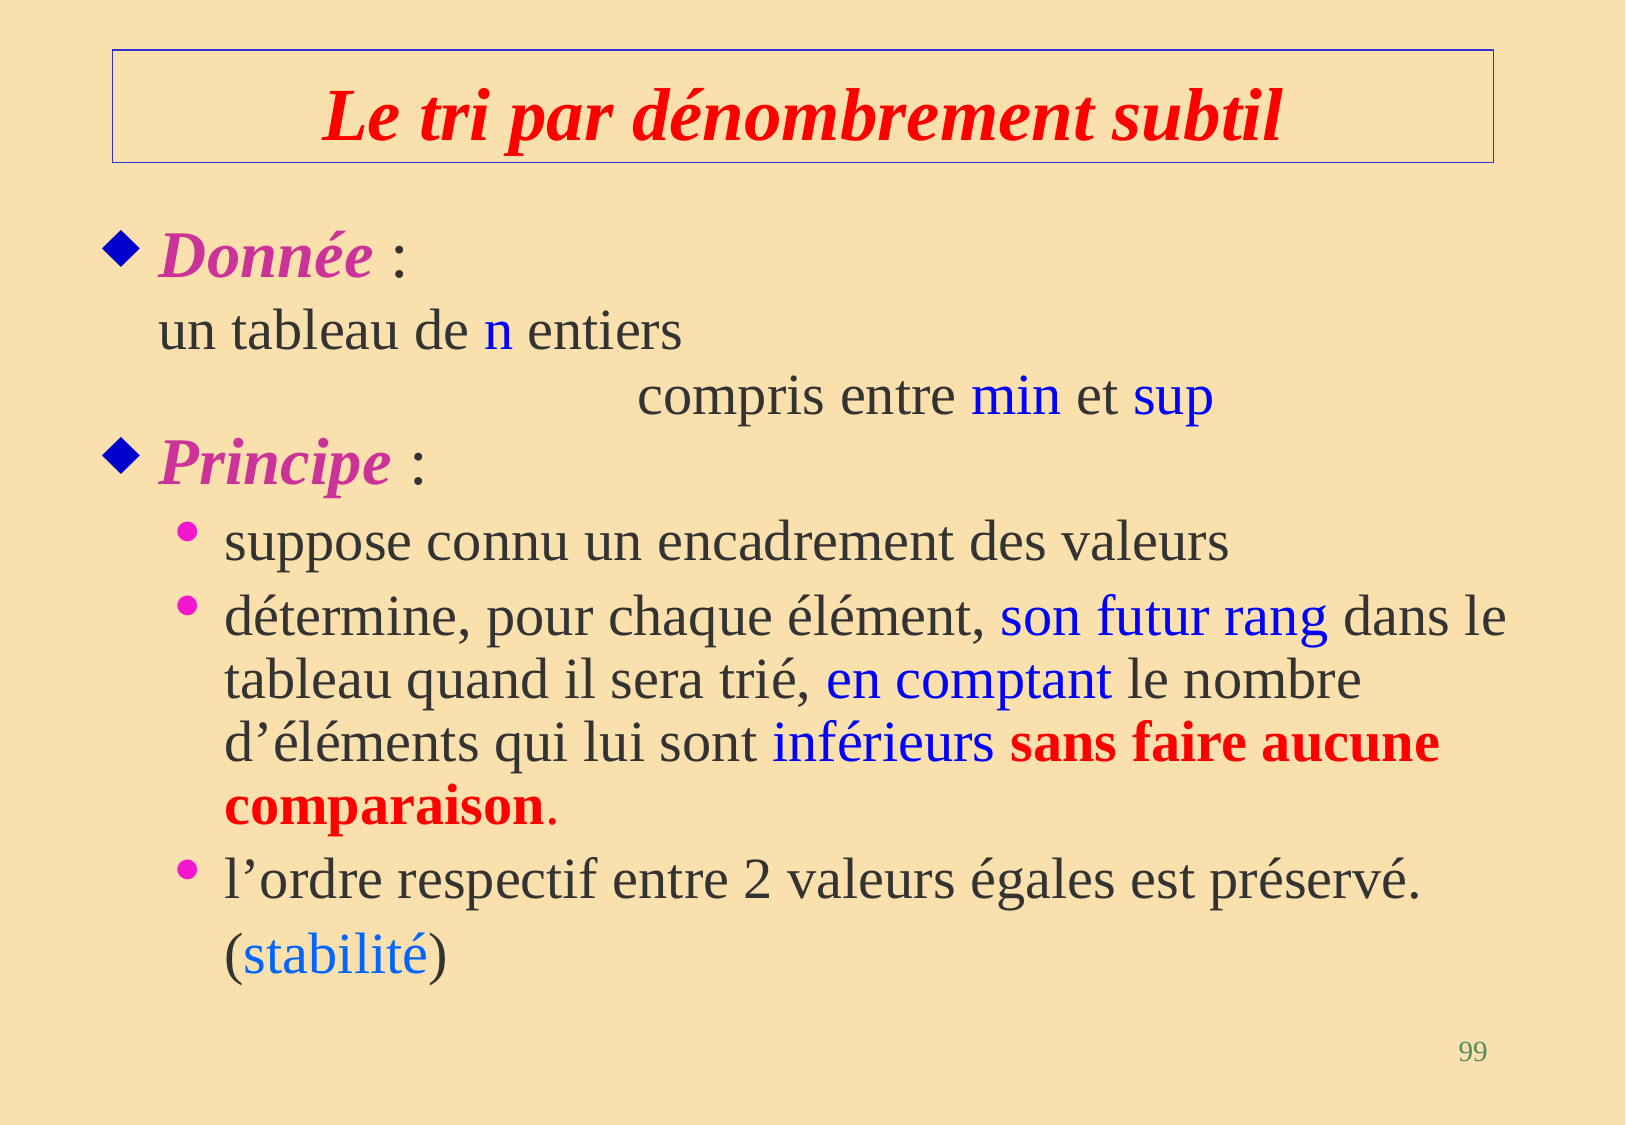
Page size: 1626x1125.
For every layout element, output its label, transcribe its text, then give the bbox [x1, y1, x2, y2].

slide_number 99 [1164, 1024, 1504, 1101]
title Le tri par dénombrement subtil [112, 49, 1494, 163]
list Donnée : un tableau de n entiers compris entre min et sup Principe : suppose connu un encadrement des valeurs détermine, pour chaque élément, son futur rang dans le tableau quand il sera trié, en comptant le nombre d’éléments qui lui sont inférieurs sans faire aucune comparaison. l’ordre respectif entre 2 valeurs égales est préservé. (stabilité) [87, 212, 1576, 1001]
